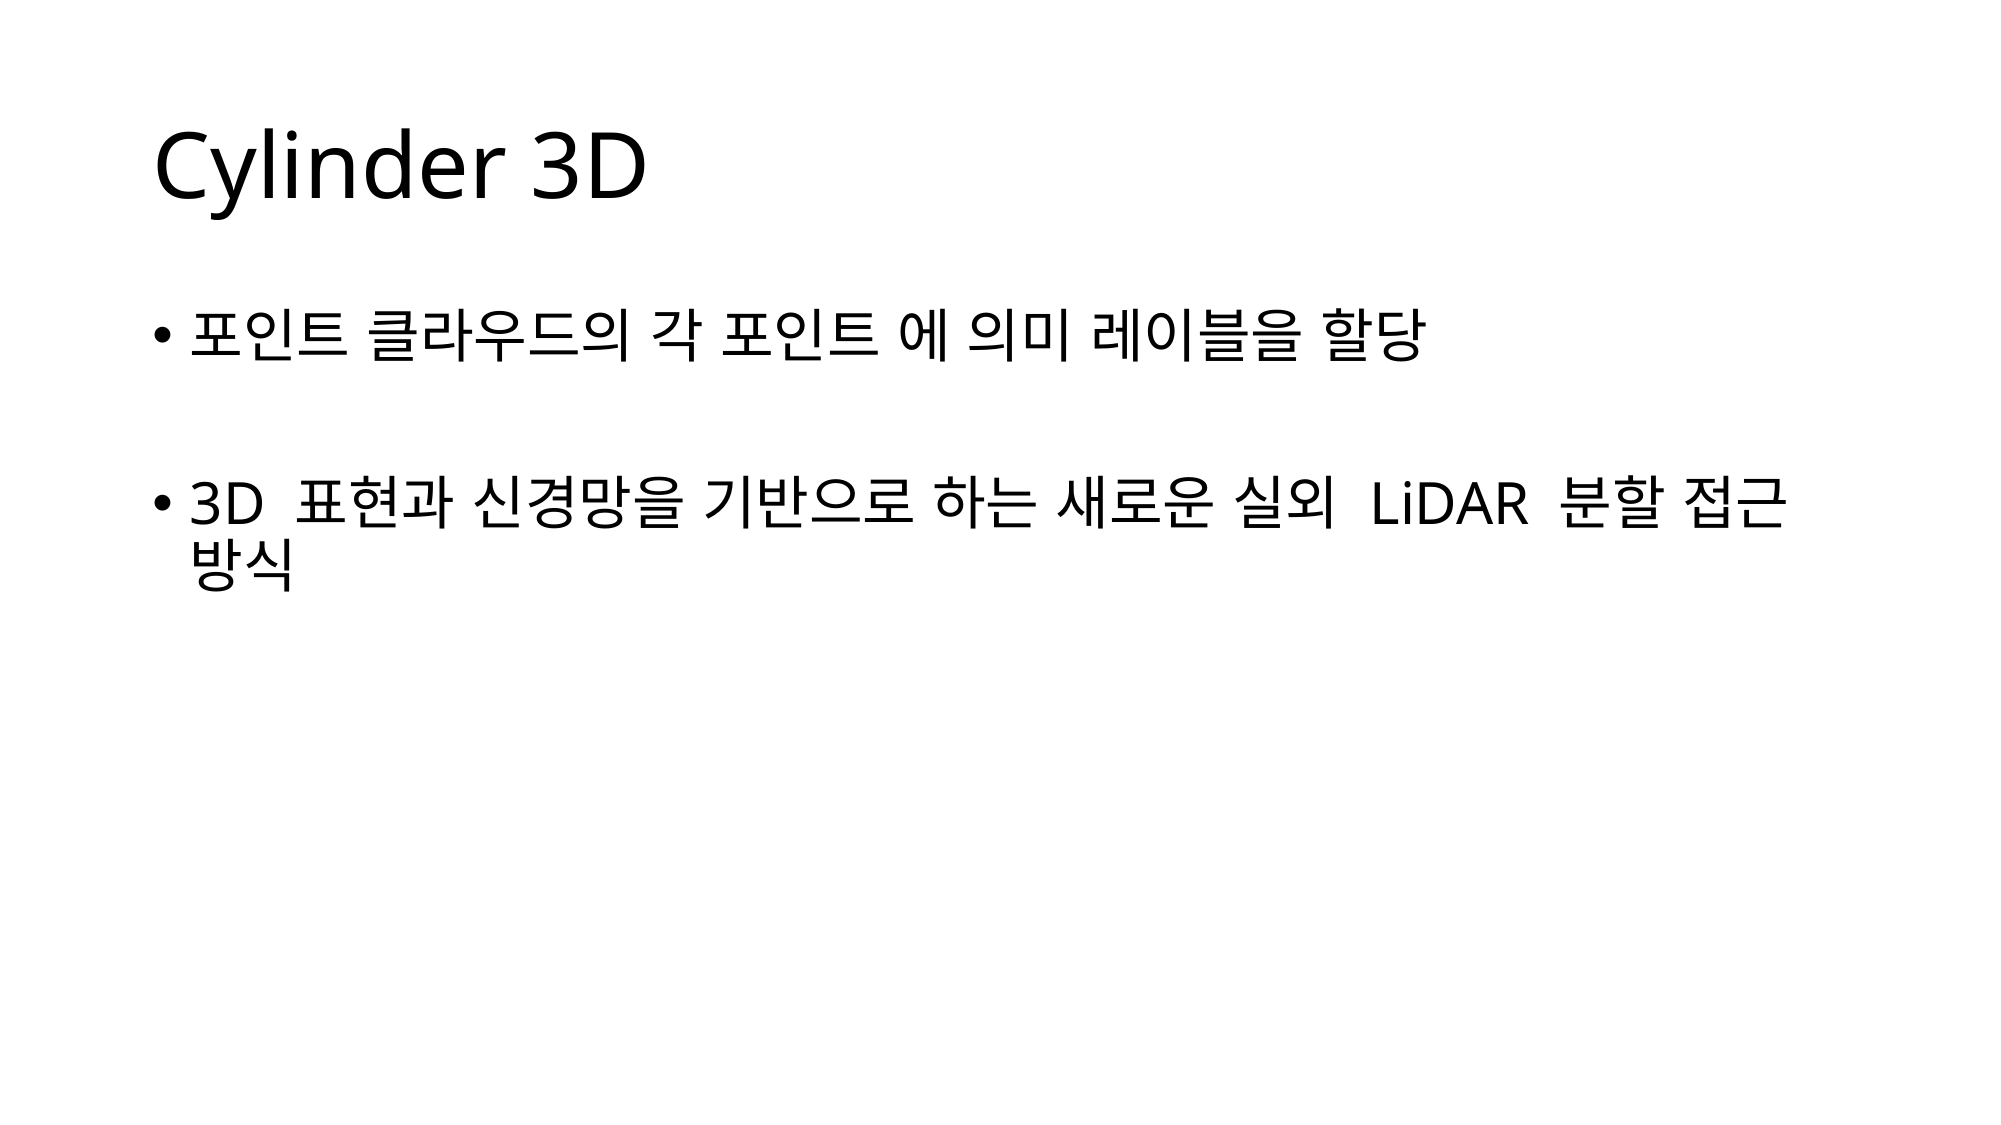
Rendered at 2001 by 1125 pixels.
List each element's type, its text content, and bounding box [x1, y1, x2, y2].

list 포인트 클라우드의 각 포인트 에 의미 레이블을 할당 3D 표현과 신경망을 기반으로 하는 새로운 실외 LiDAR 분할 접근 방식 [137, 299, 1863, 1014]
title Cylinder 3D [137, 59, 1863, 278]
